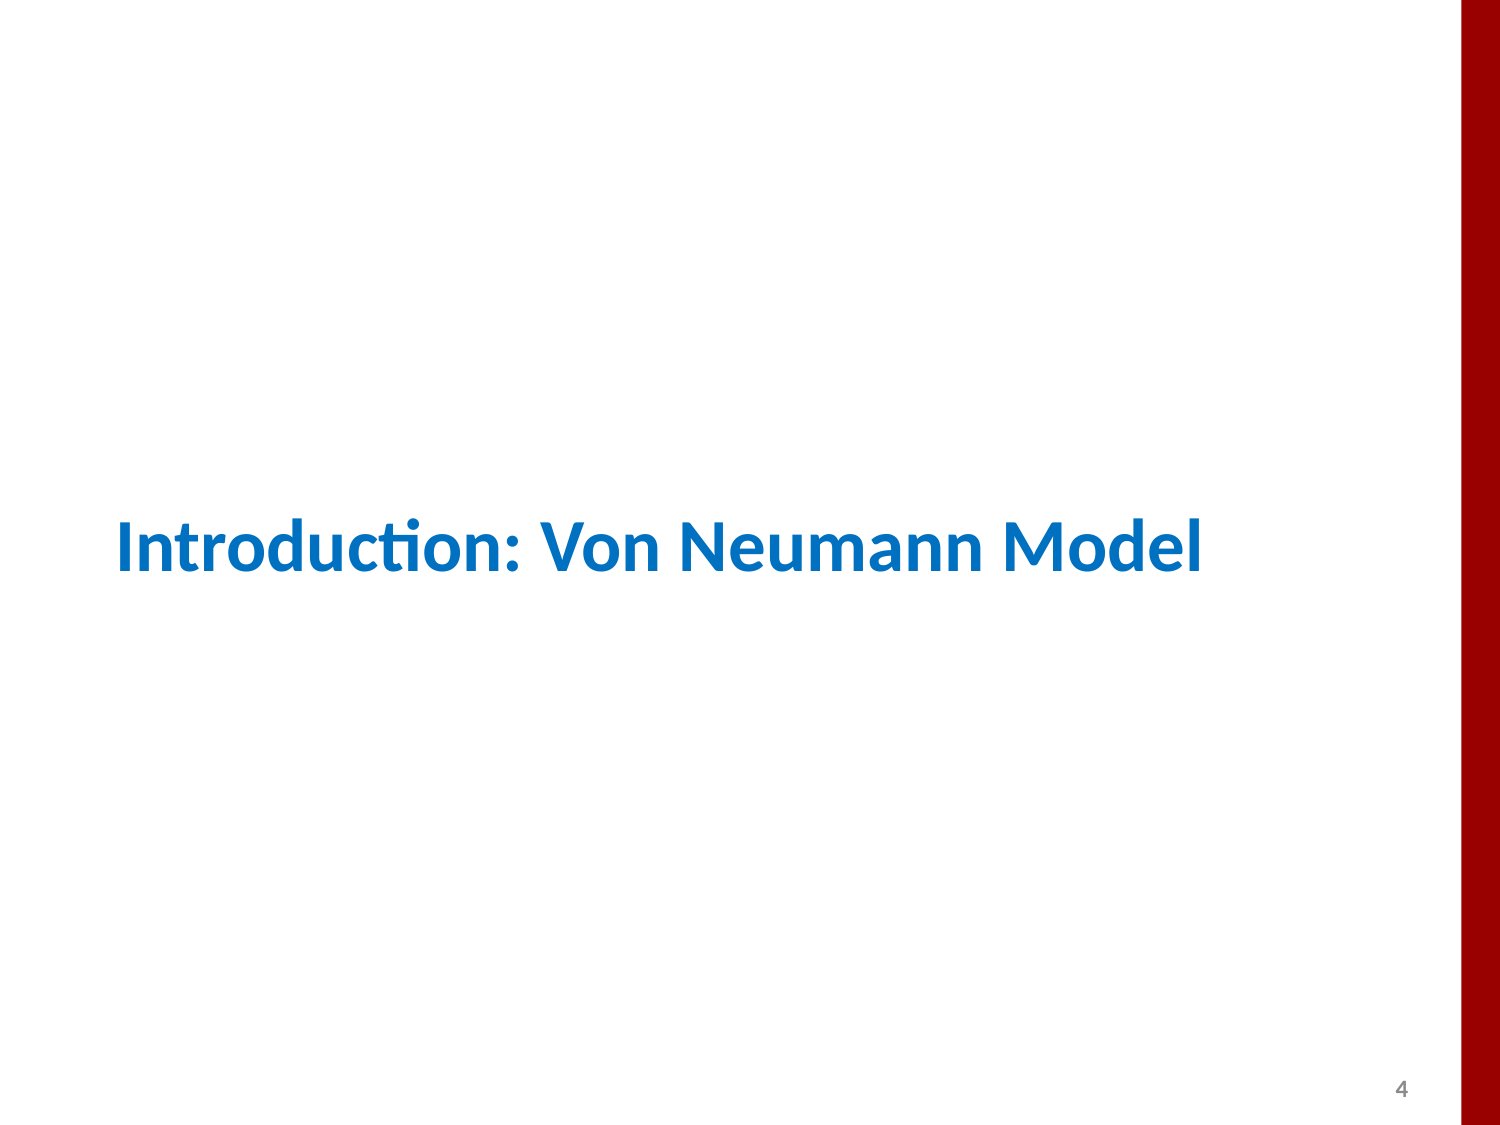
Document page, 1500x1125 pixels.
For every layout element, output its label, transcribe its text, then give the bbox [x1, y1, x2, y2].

title Introduction: Von Neumann Model [100, 420, 1376, 663]
